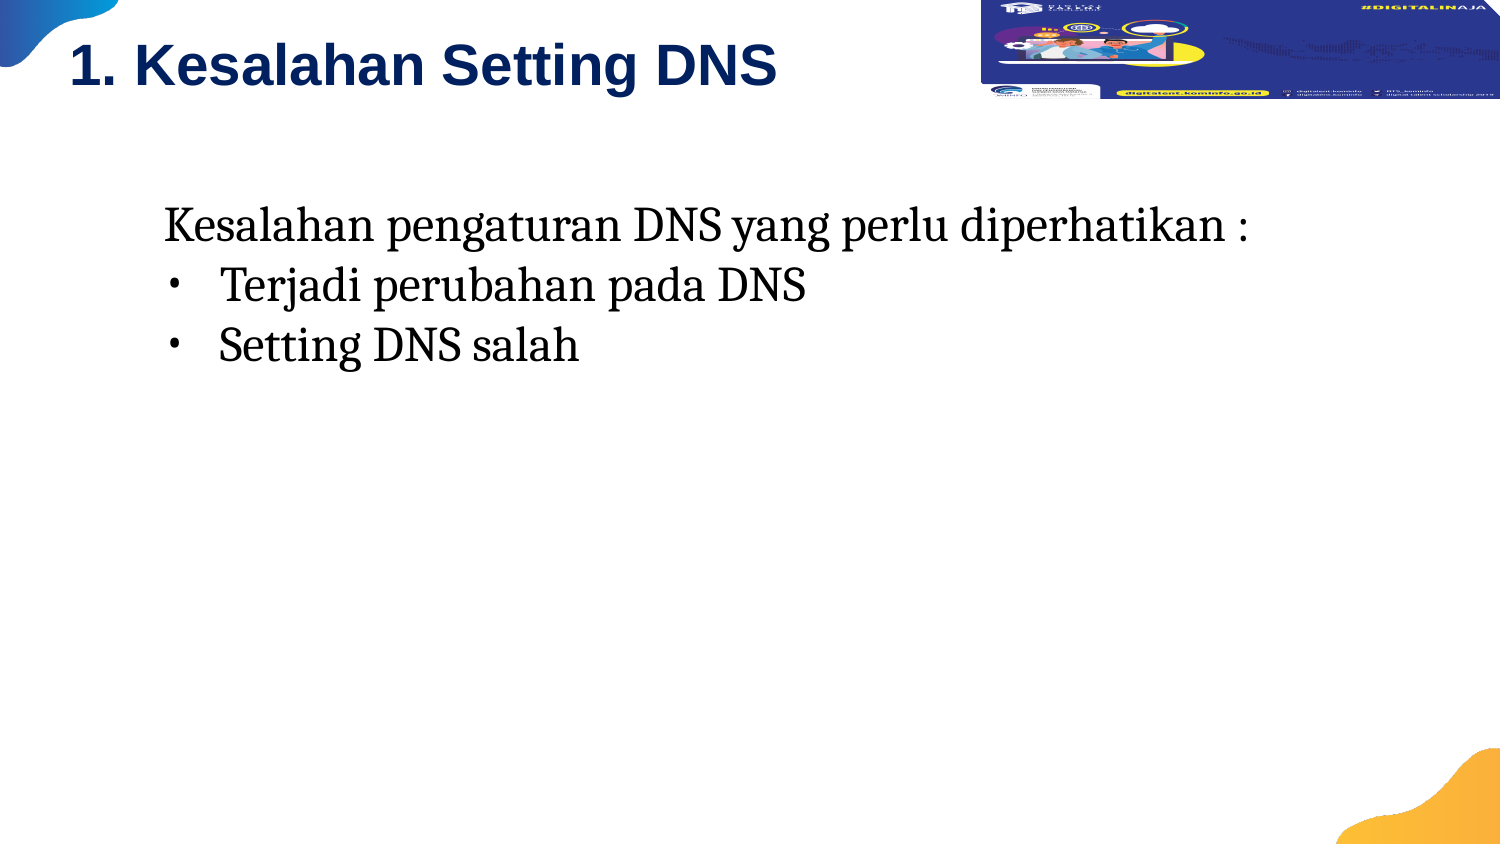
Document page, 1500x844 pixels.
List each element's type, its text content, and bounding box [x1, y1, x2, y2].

picture [0, 0, 120, 73]
picture [1334, 740, 1500, 844]
picture [980, 0, 1500, 100]
text_box 1. Kesalahan Setting DNS [54, 19, 977, 105]
text_box Kesalahan pengaturan DNS yang perlu diperhatikan : Terjadi perubahan pada DNS Setting DNS salah [148, 183, 1364, 379]
